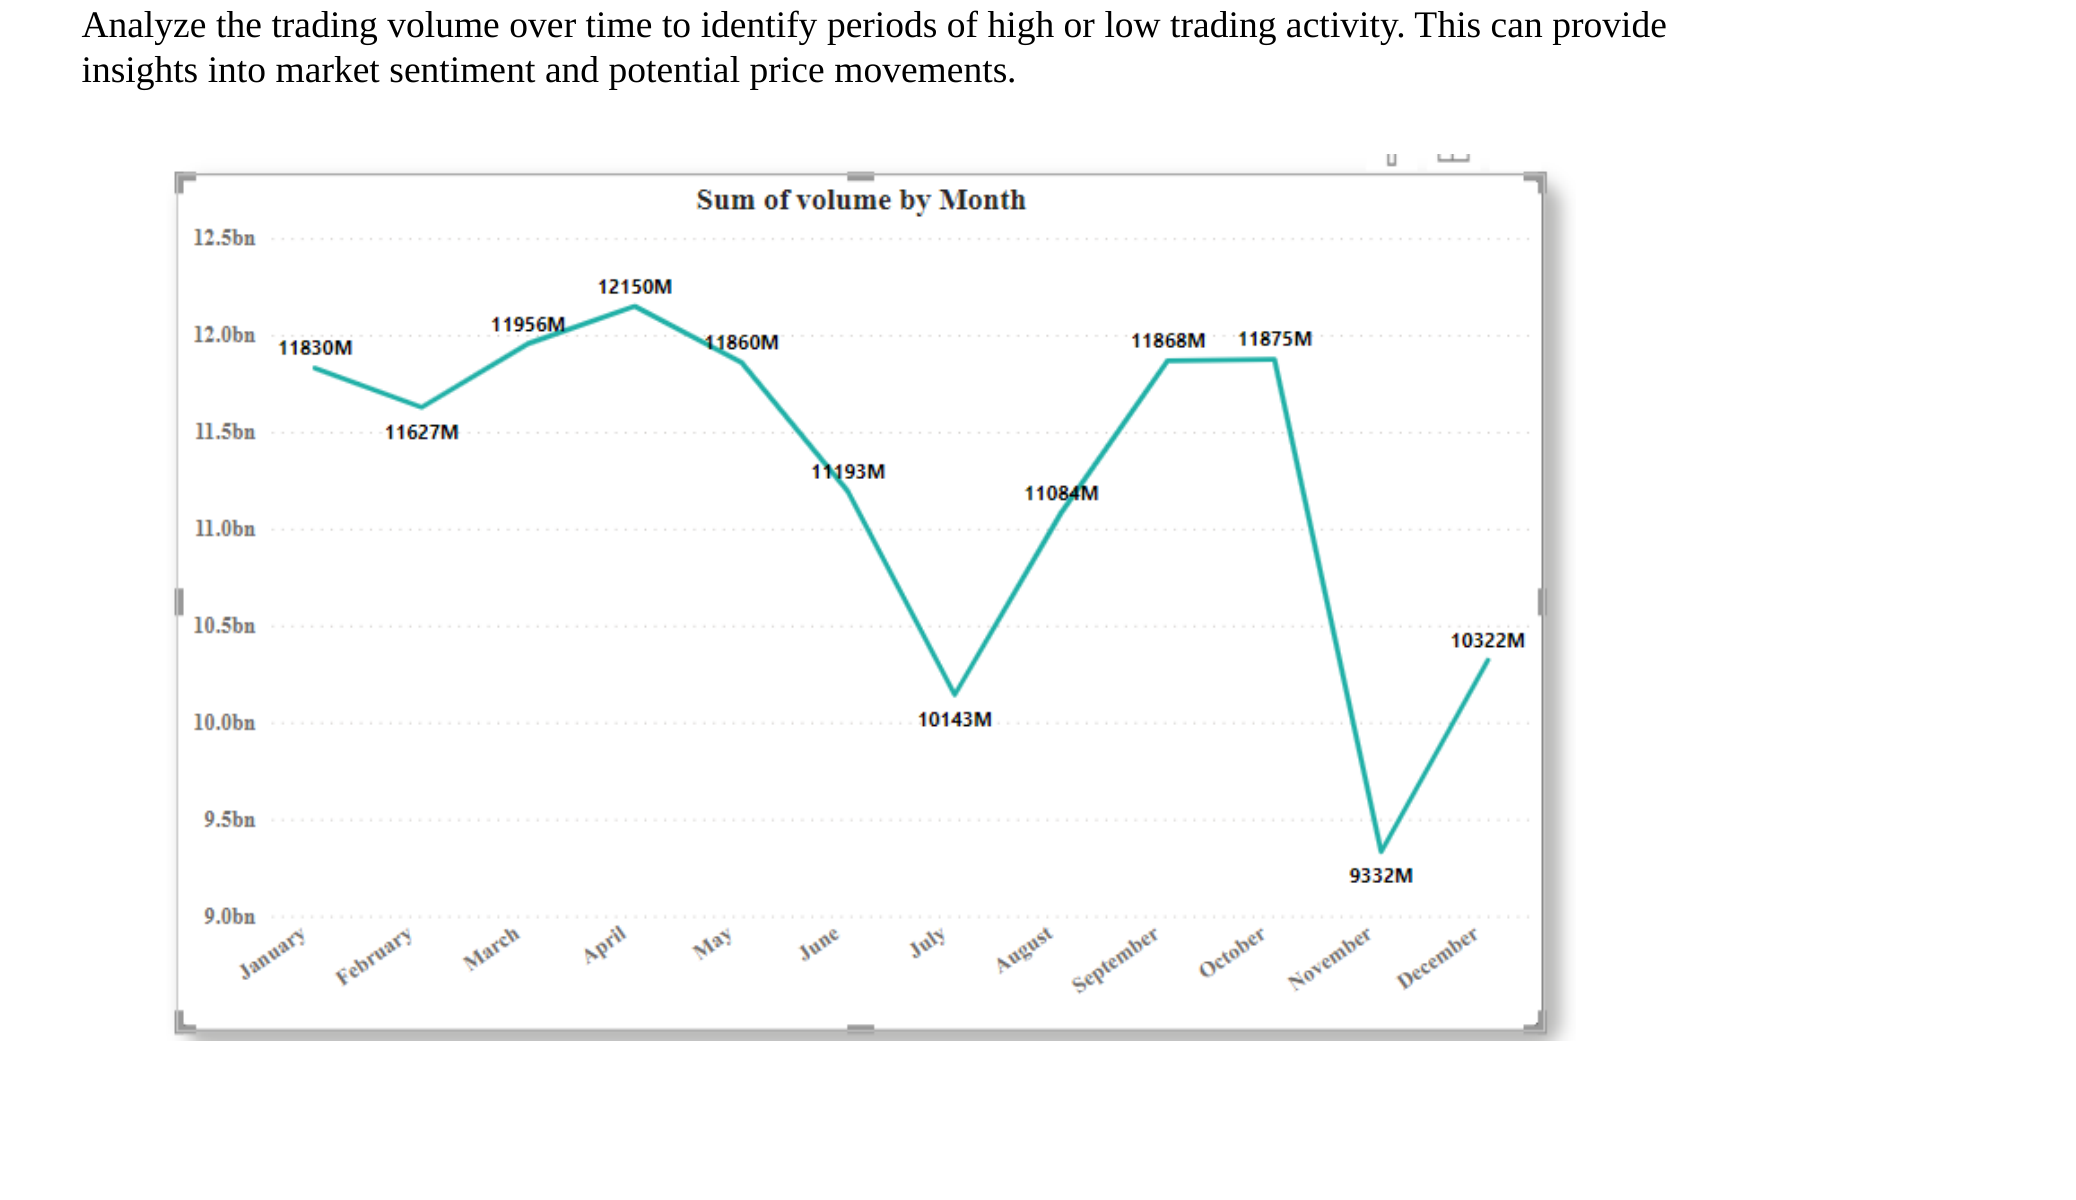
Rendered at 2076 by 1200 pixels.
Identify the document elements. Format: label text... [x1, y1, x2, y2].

picture [165, 154, 1576, 1041]
title Analyze the trading volume over time to identify periods of high or low trading activity. This can provide insights into market sentiment and potential price movements. [81, 0, 1700, 91]
